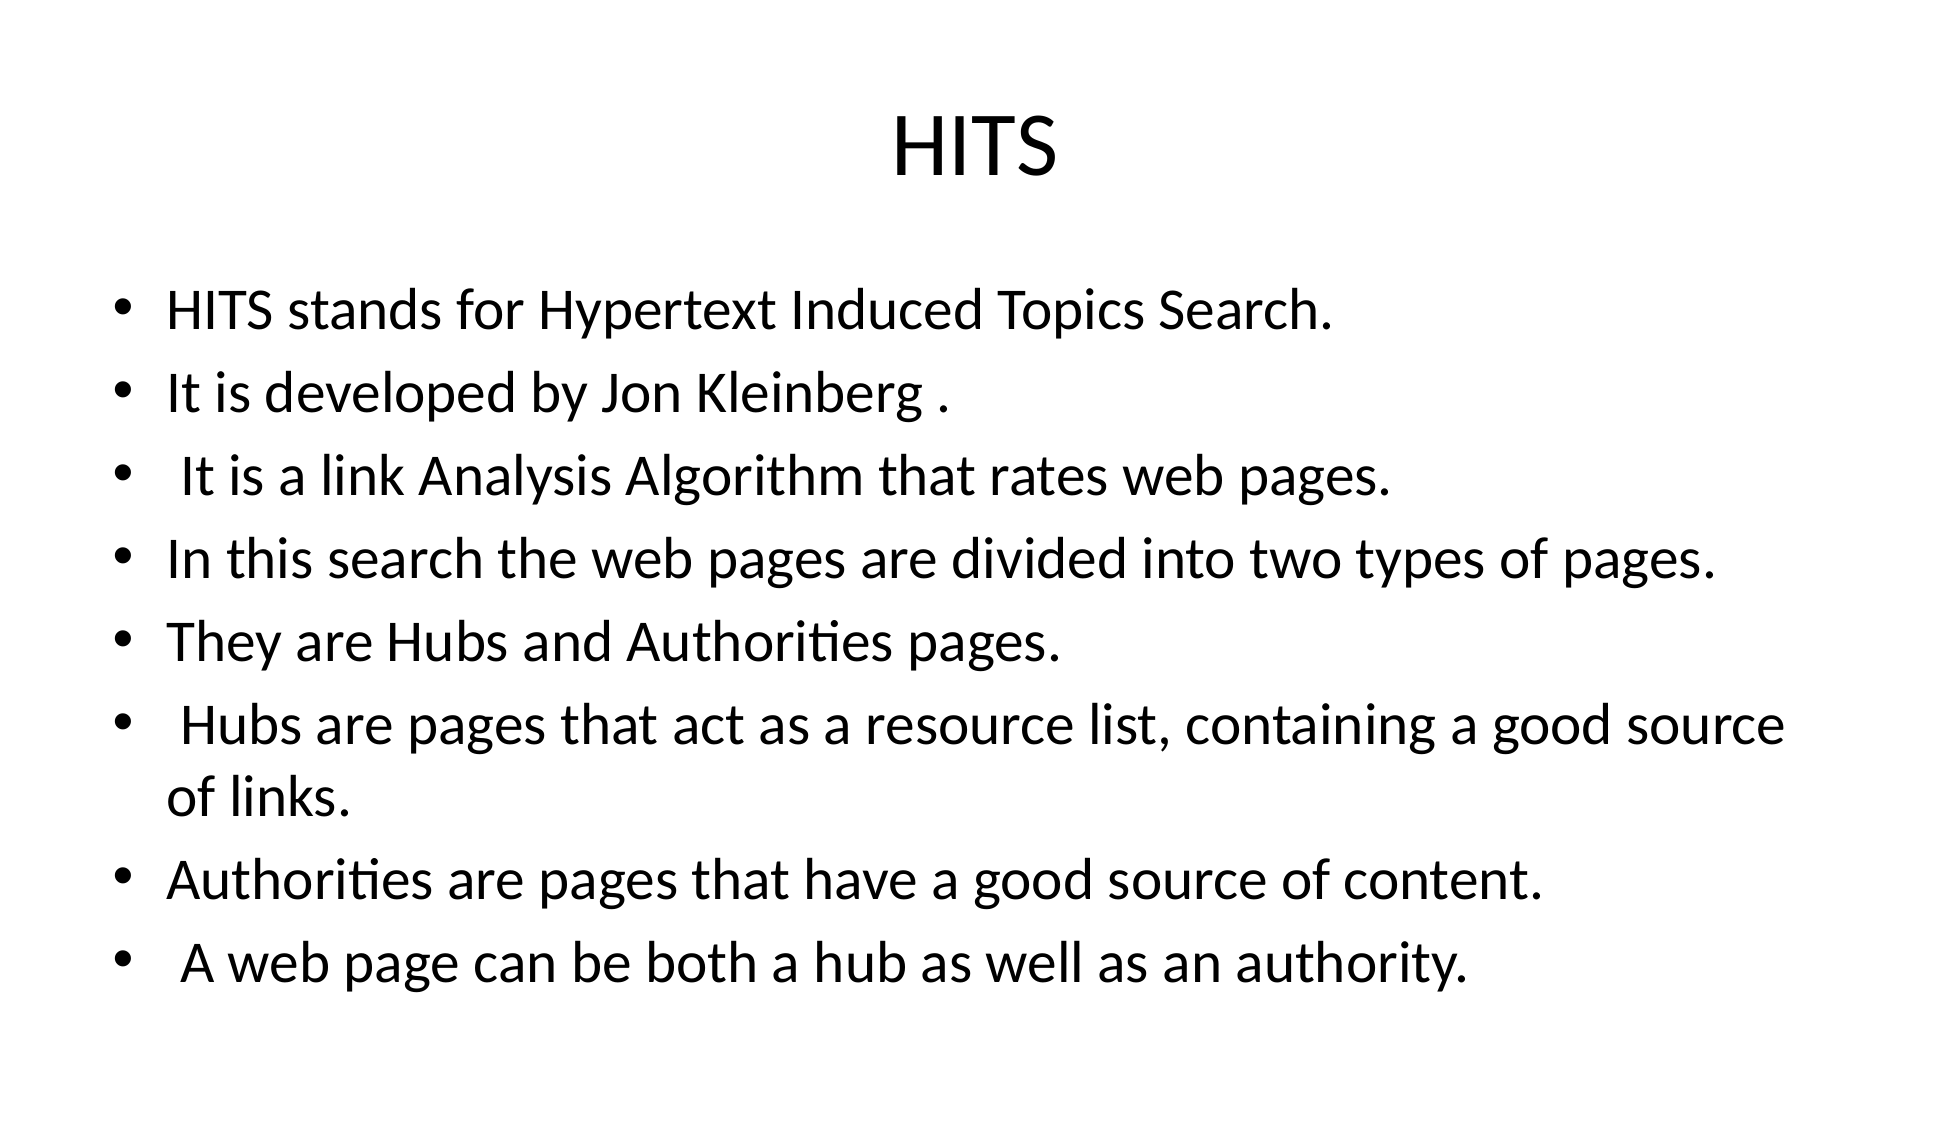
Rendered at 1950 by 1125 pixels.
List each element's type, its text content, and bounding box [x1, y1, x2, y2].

title HITS [97, 45, 1853, 233]
list HITS stands for Hypertext Induced Topics Search. It is developed by Jon Kleinberg . It is a link Analysis Algorithm that rates web pages. In this search the web pages are divided into two types of pages. They are Hubs and Authorities pages. Hubs are pages that act as a resource list, containing a good source of links. Authorities are pages that have a good source of content. A web page can be both a hub as well as an authority. [97, 262, 1853, 1005]
